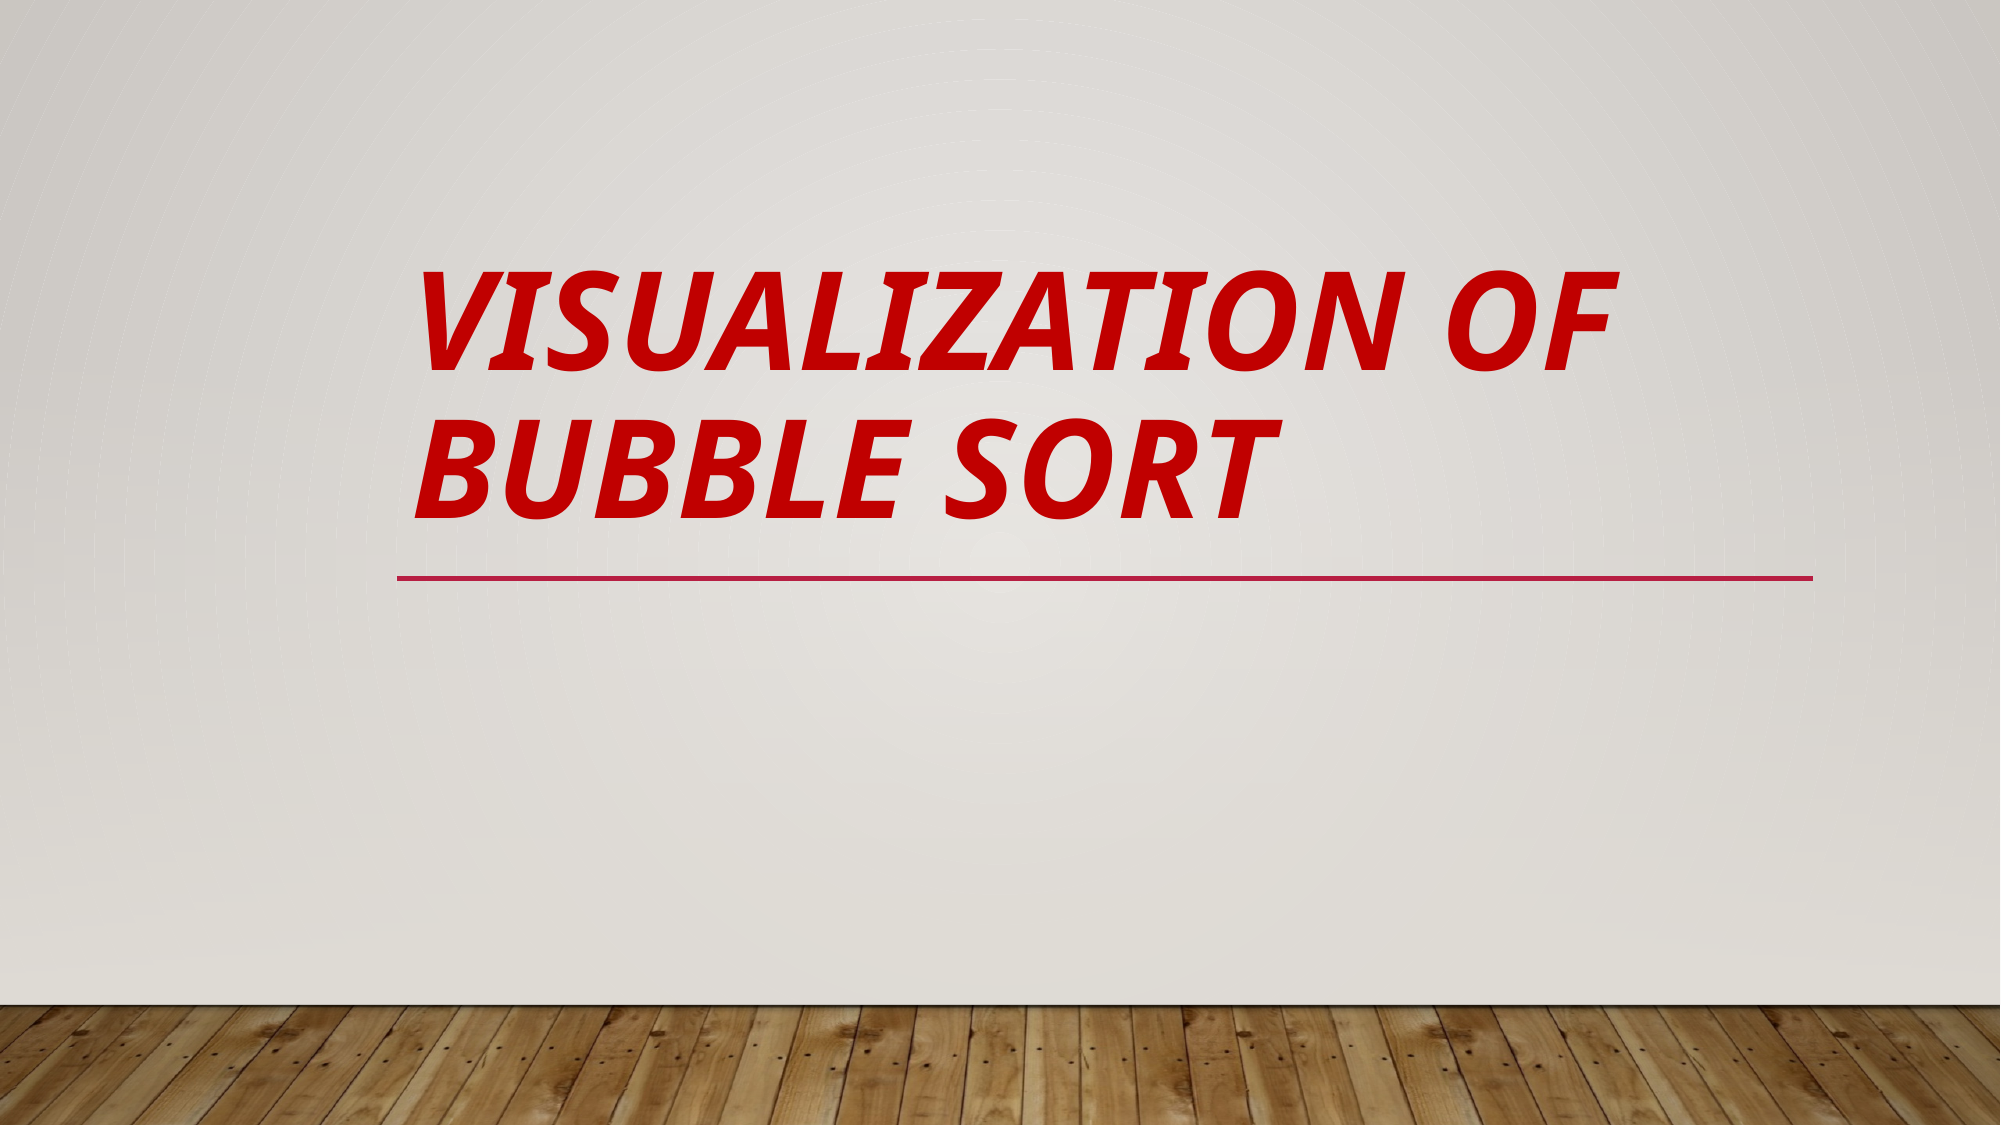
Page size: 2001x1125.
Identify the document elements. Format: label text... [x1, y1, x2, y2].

title Visualization of Bubble sort [396, 131, 1814, 549]
picture [0, 1005, 2000, 1125]
